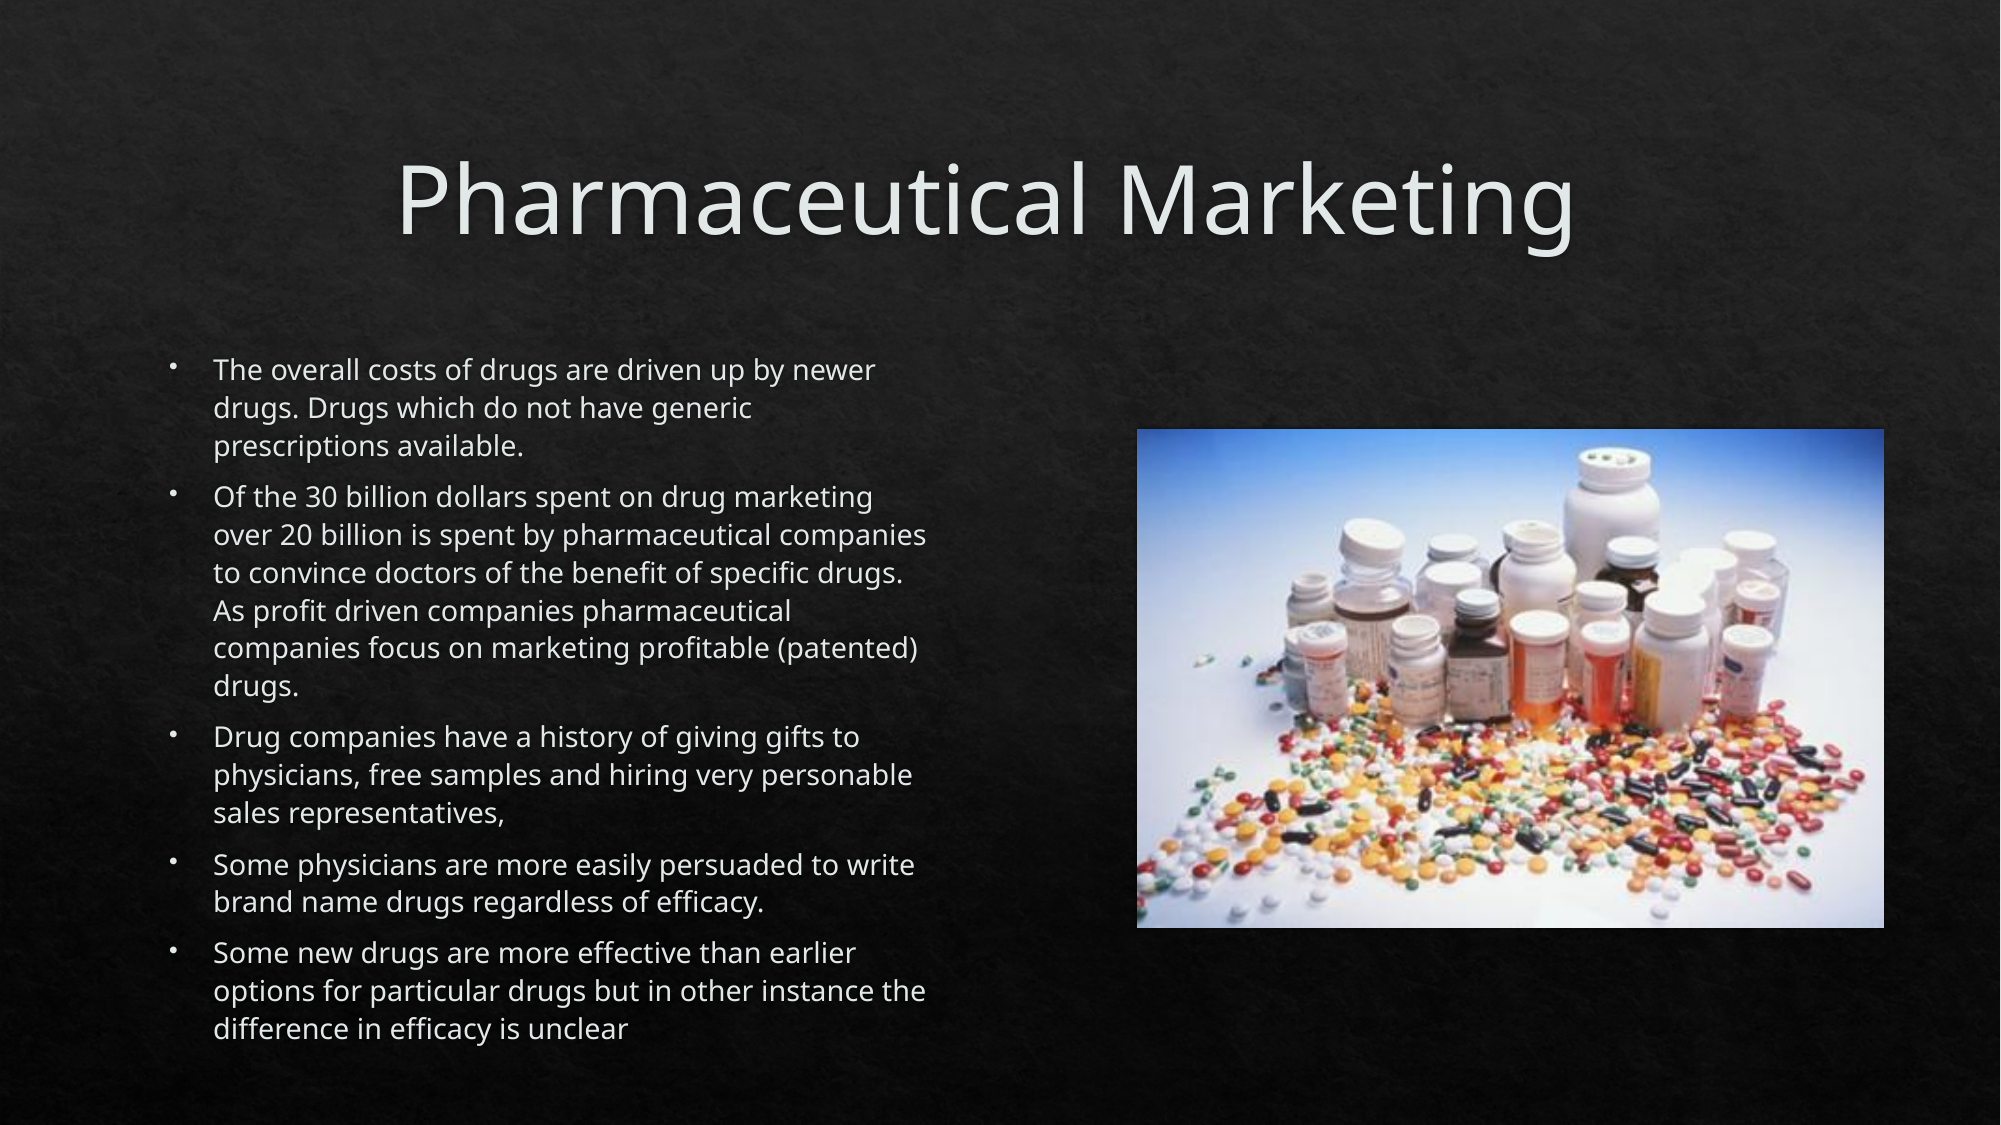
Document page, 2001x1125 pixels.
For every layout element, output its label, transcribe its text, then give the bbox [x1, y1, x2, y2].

title Pharmaceutical Marketing [149, 99, 1849, 307]
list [1137, 428, 1884, 928]
list The overall costs of drugs are driven up by newer drugs. Drugs which do not have generic prescriptions available. Of the 30 billion dollars spent on drug marketing over 20 billion is spent by pharmaceutical companies to convince doctors of the benefit of specific drugs. As profit driven companies pharmaceutical companies focus on marketing profitable (patented) drugs. Drug companies have a history of giving gifts to physicians, free samples and hiring very personable sales representatives, Some physicians are more easily persuaded to write brand name drugs regardless of efficacy. Some new drugs are more effective than earlier options for particular drugs but in other instance the difference in efficacy is unclear [149, 340, 947, 1072]
